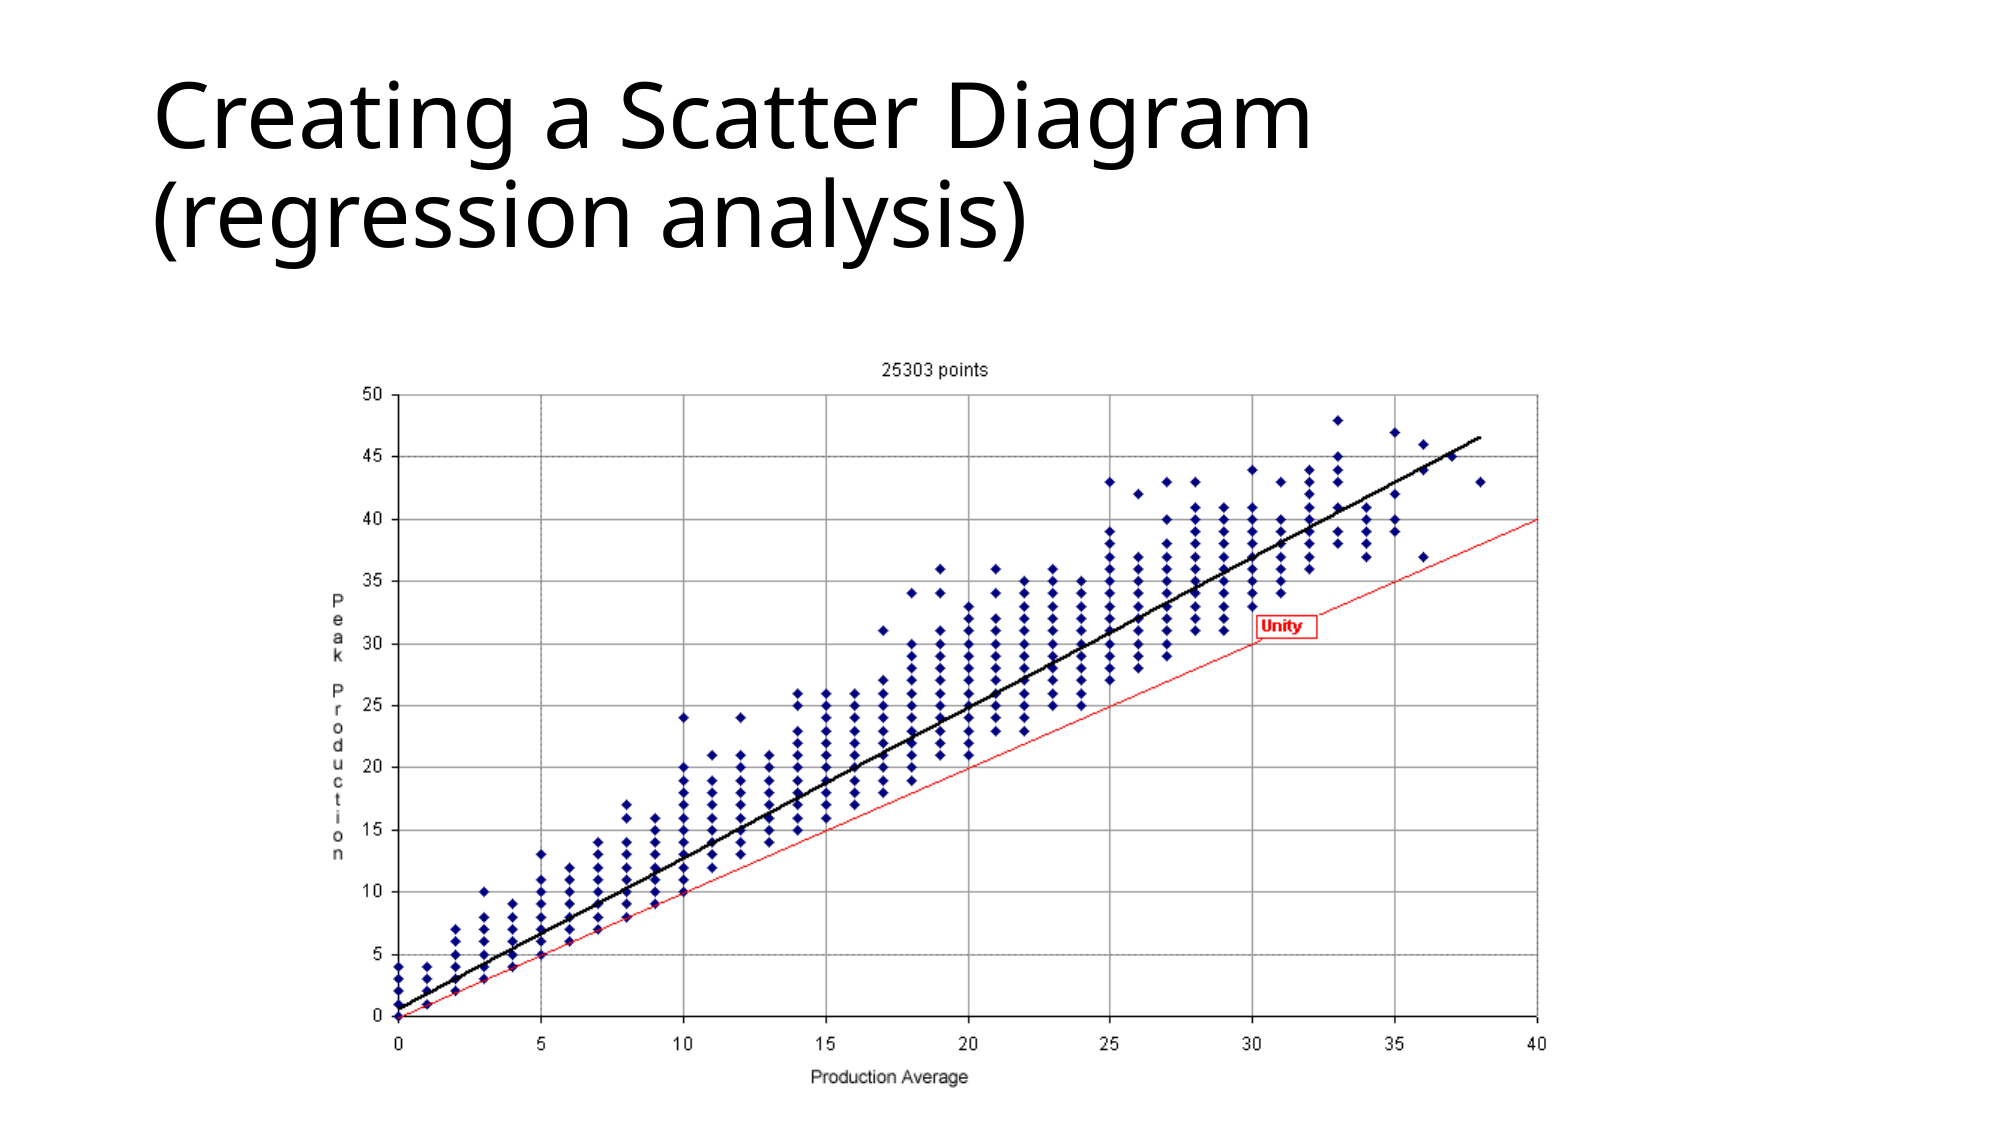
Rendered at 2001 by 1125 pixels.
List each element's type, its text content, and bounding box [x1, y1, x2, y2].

slide_number 45 [1412, 1042, 1863, 1103]
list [320, 357, 1555, 1100]
title Creating a Scatter Diagram (regression analysis) [137, 59, 1863, 278]
